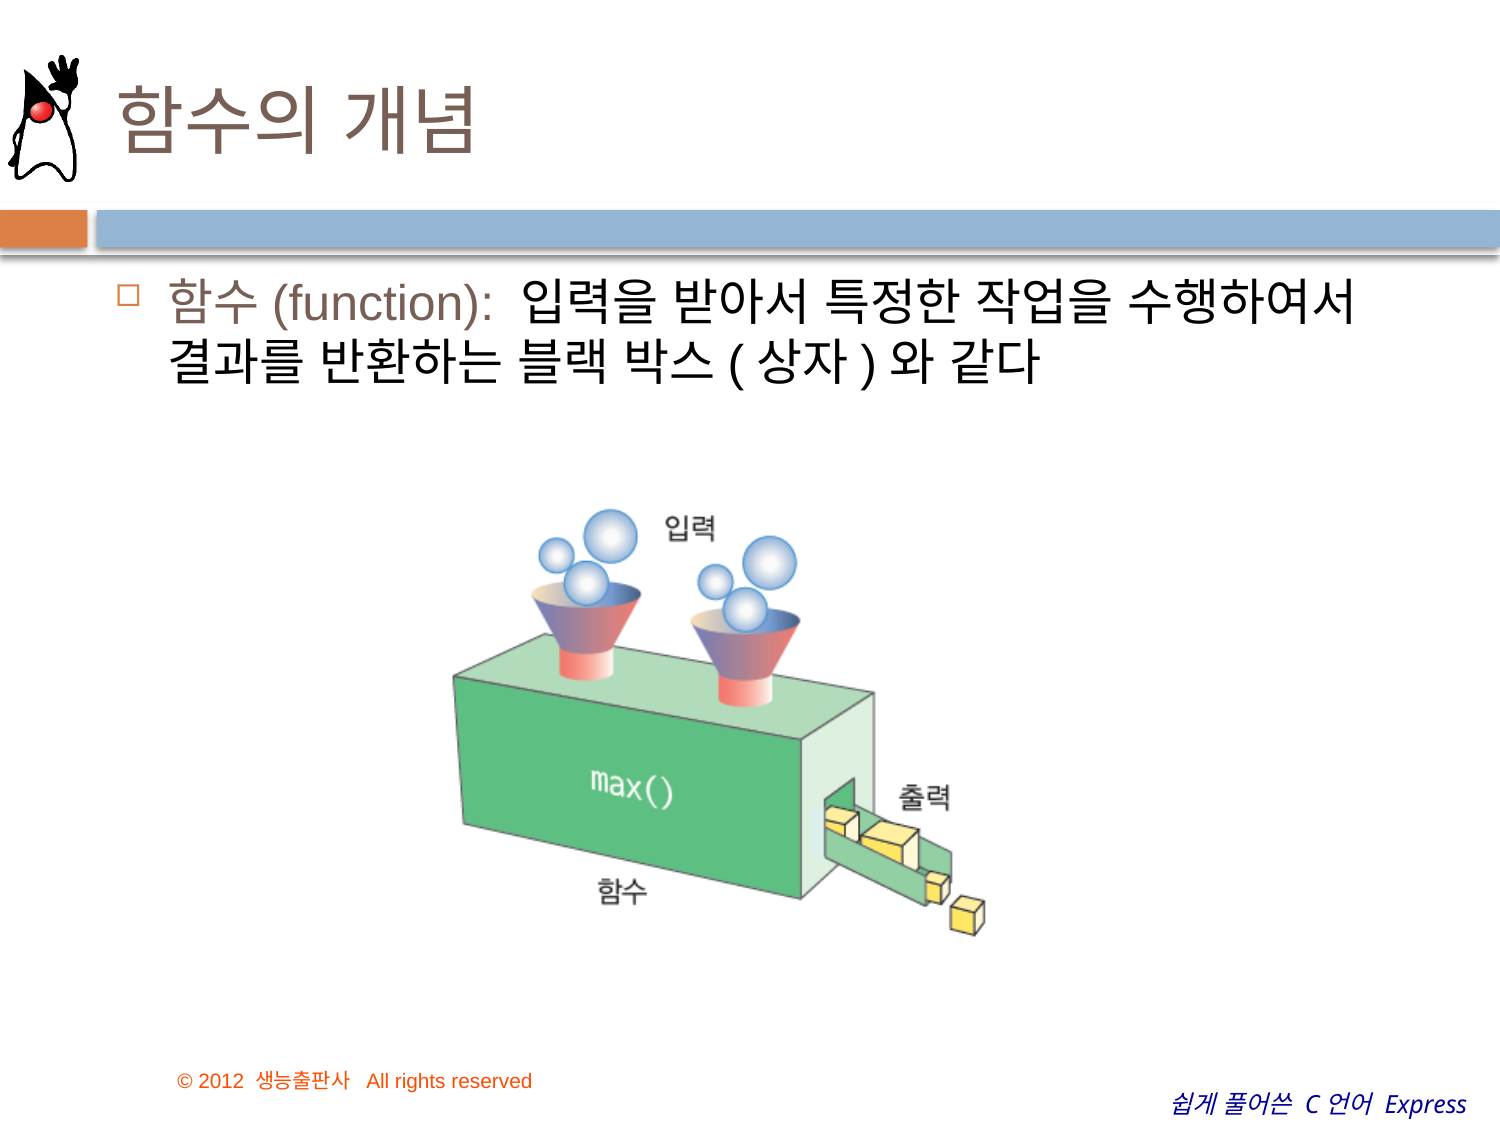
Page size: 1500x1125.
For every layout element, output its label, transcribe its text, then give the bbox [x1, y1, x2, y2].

picture [8, 55, 79, 182]
title 함수의 개념 [100, 37, 1438, 200]
picture [395, 453, 1070, 969]
list 함수(function): 입력을 받아서 특정한 작업을 수행하여서 결과를 반환하는 블랙 박스(상자)와 같다 [100, 262, 1438, 1000]
